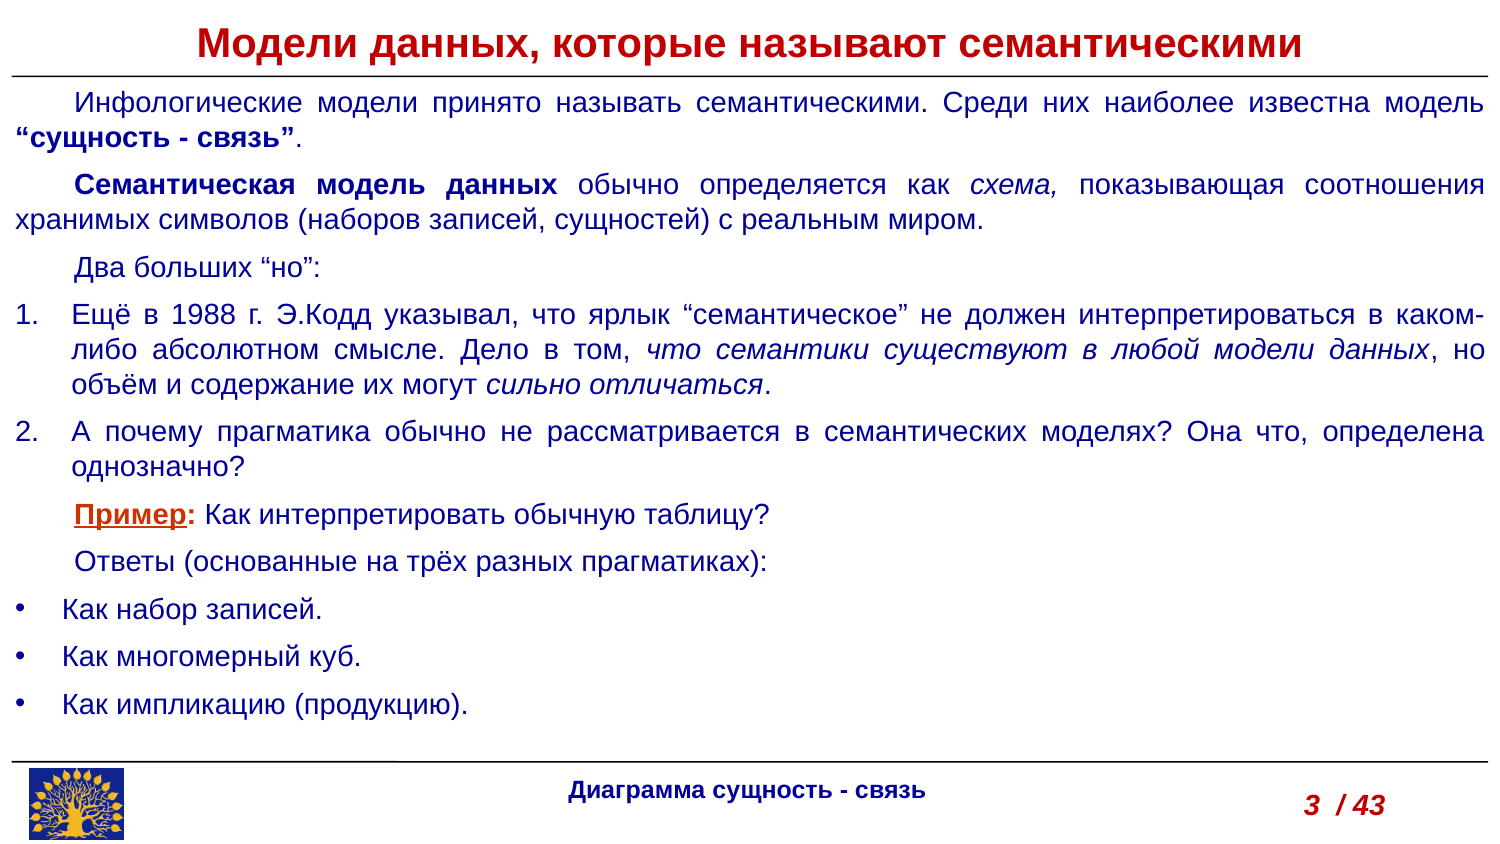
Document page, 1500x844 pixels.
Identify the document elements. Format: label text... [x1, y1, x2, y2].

text_box Инфологические модели принято называть семантическими. Среди них наиболее известна модель “сущность - связь”. Семантическая модель данных обычно определяется как схема, показывающая соотношения хранимых символов (наборов записей, сущностей) с реальным миром. Два больших “но”: Ещё в 1988 г. Э.Кодд указывал, что ярлык “семантическое” не должен интерпретироваться в каком-либо абсолютном смысле. Дело в том, что семантики существуют в любой модели данных, но объём и содержание их могут сильно отличаться. А почему прагматика обычно не рассматривается в семантических моделях? Она что, определена однозначно? Пример: Как интерпретировать обычную таблицу? Ответы (основанные на трёх разных прагматиках): Как набор записей. Как многомерный куб. Как импликацию (продукцию). [0, 75, 1500, 728]
text_box Модели данных, которые называют семантическими [0, 8, 1500, 75]
picture [29, 768, 124, 840]
